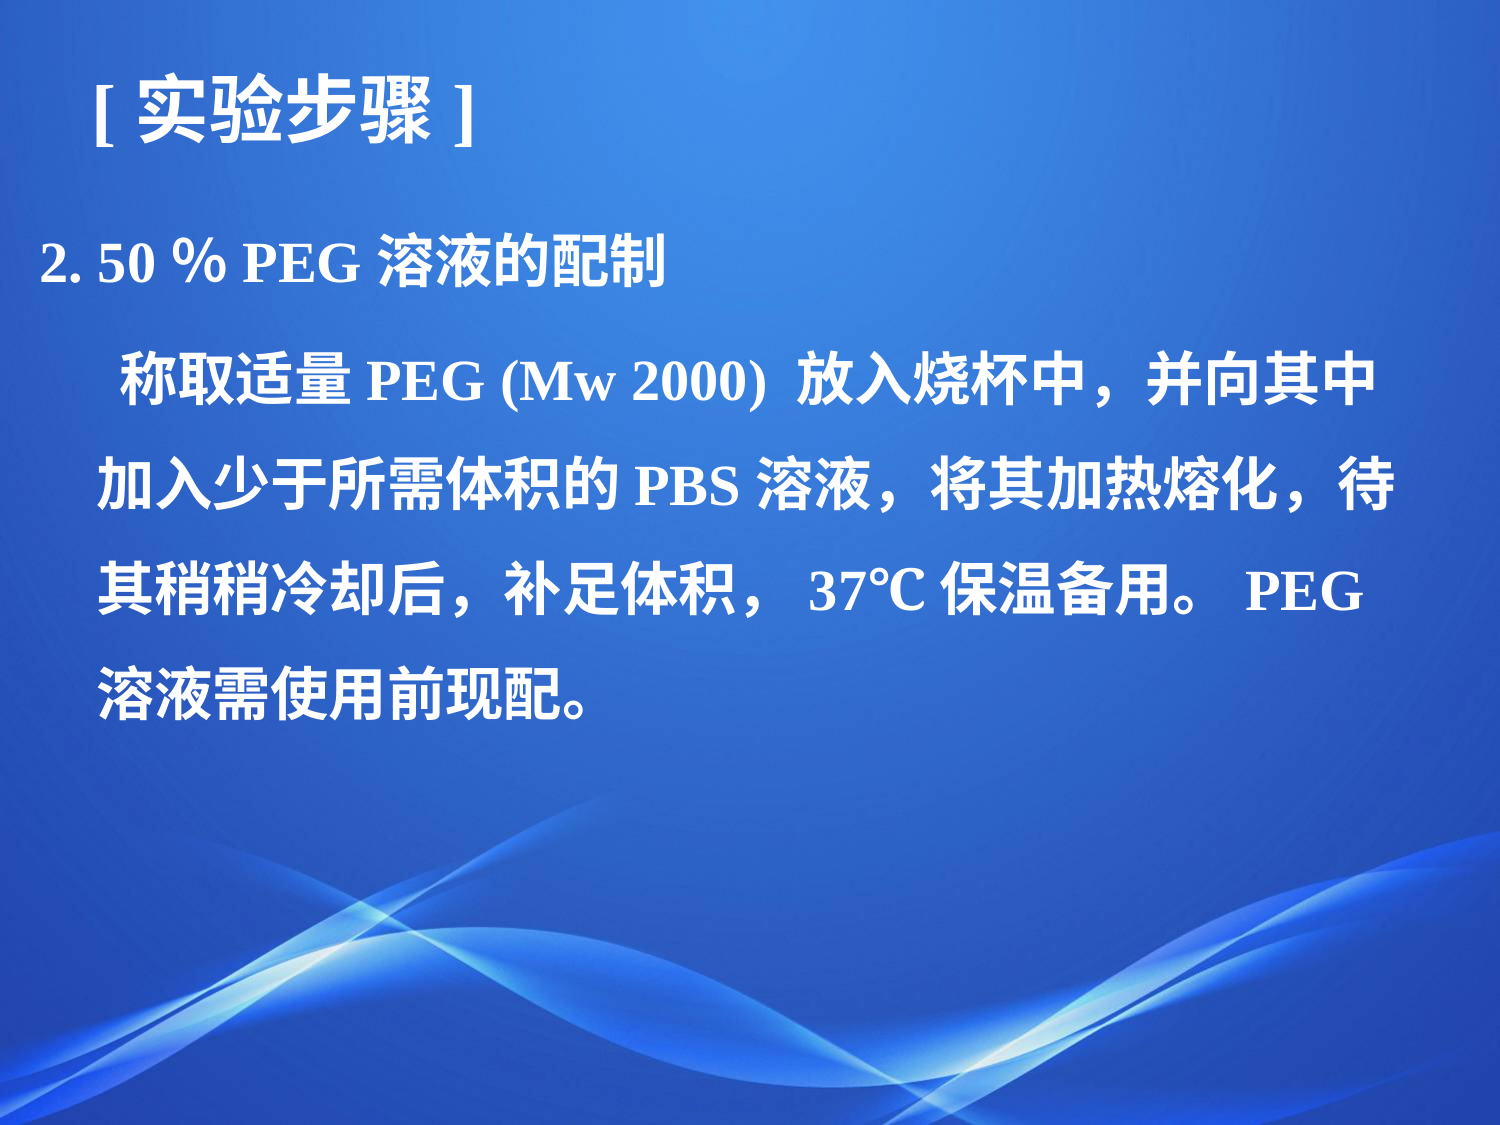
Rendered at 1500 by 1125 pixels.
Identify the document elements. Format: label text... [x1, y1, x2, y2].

list 2. 50％PEG溶液的配制 称取适量PEG (Mw 2000) 放入烧杯中，并向其中加入少于所需体积的PBS溶液，将其加热熔化，待其稍稍冷却后，补足体积，37℃保温备用。PEG溶液需使用前现配。 [25, 224, 1419, 969]
picture [0, 0, 1500, 1125]
title [实验步骤] [76, 54, 550, 185]
